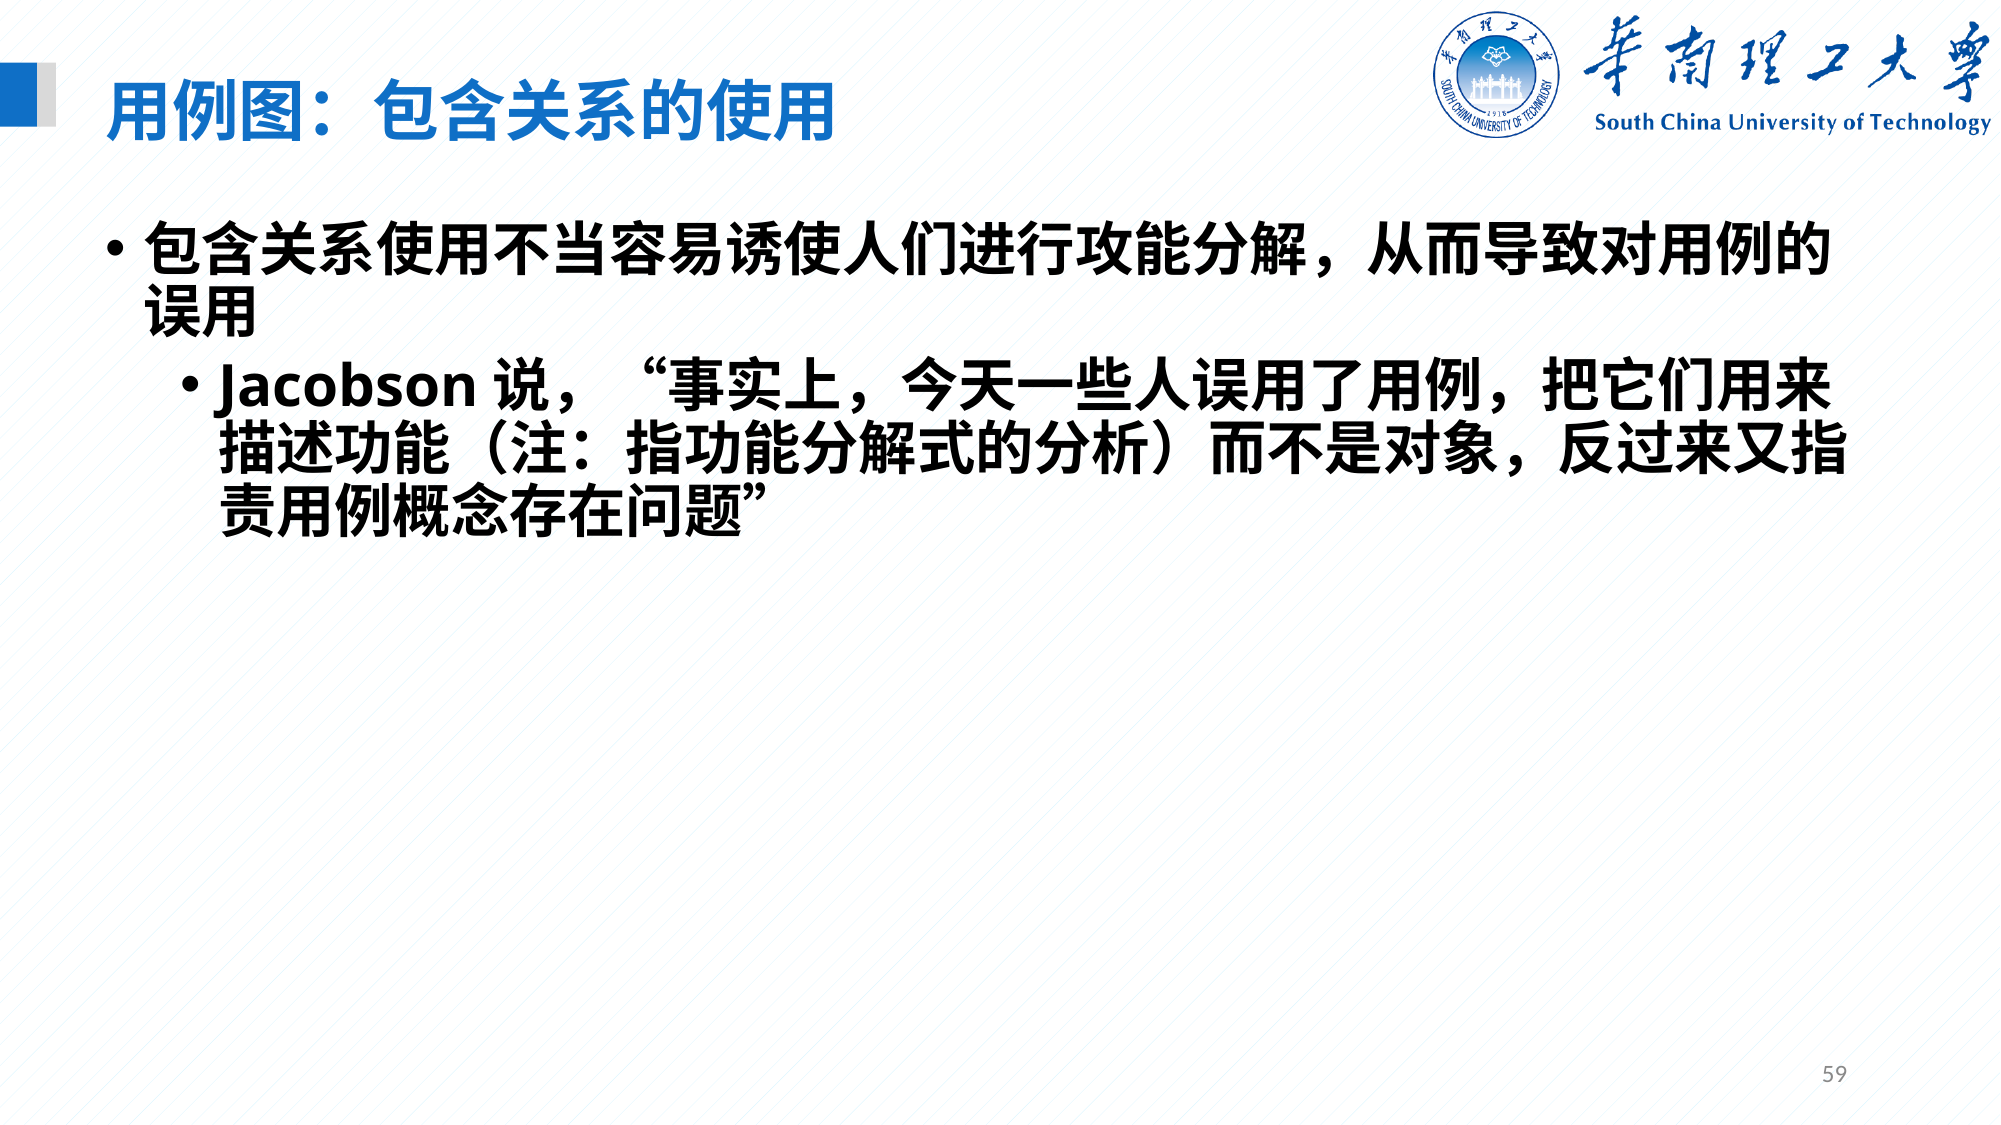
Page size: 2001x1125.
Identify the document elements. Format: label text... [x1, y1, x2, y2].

text_box 用例图：包含关系的使用 [90, 61, 1265, 157]
picture [1433, 11, 1991, 138]
slide_number 59 [1412, 1042, 1863, 1103]
list 包含关系使用不当容易诱使人们进行攻能分解，从而导致对用例的误用 Jacobson说，“事实上，今天一些人误用了用例，把它们用来描述功能（注：指功能分解式的分析）而不是对象，反过来又指责用例概念存在问题” [90, 211, 1903, 927]
